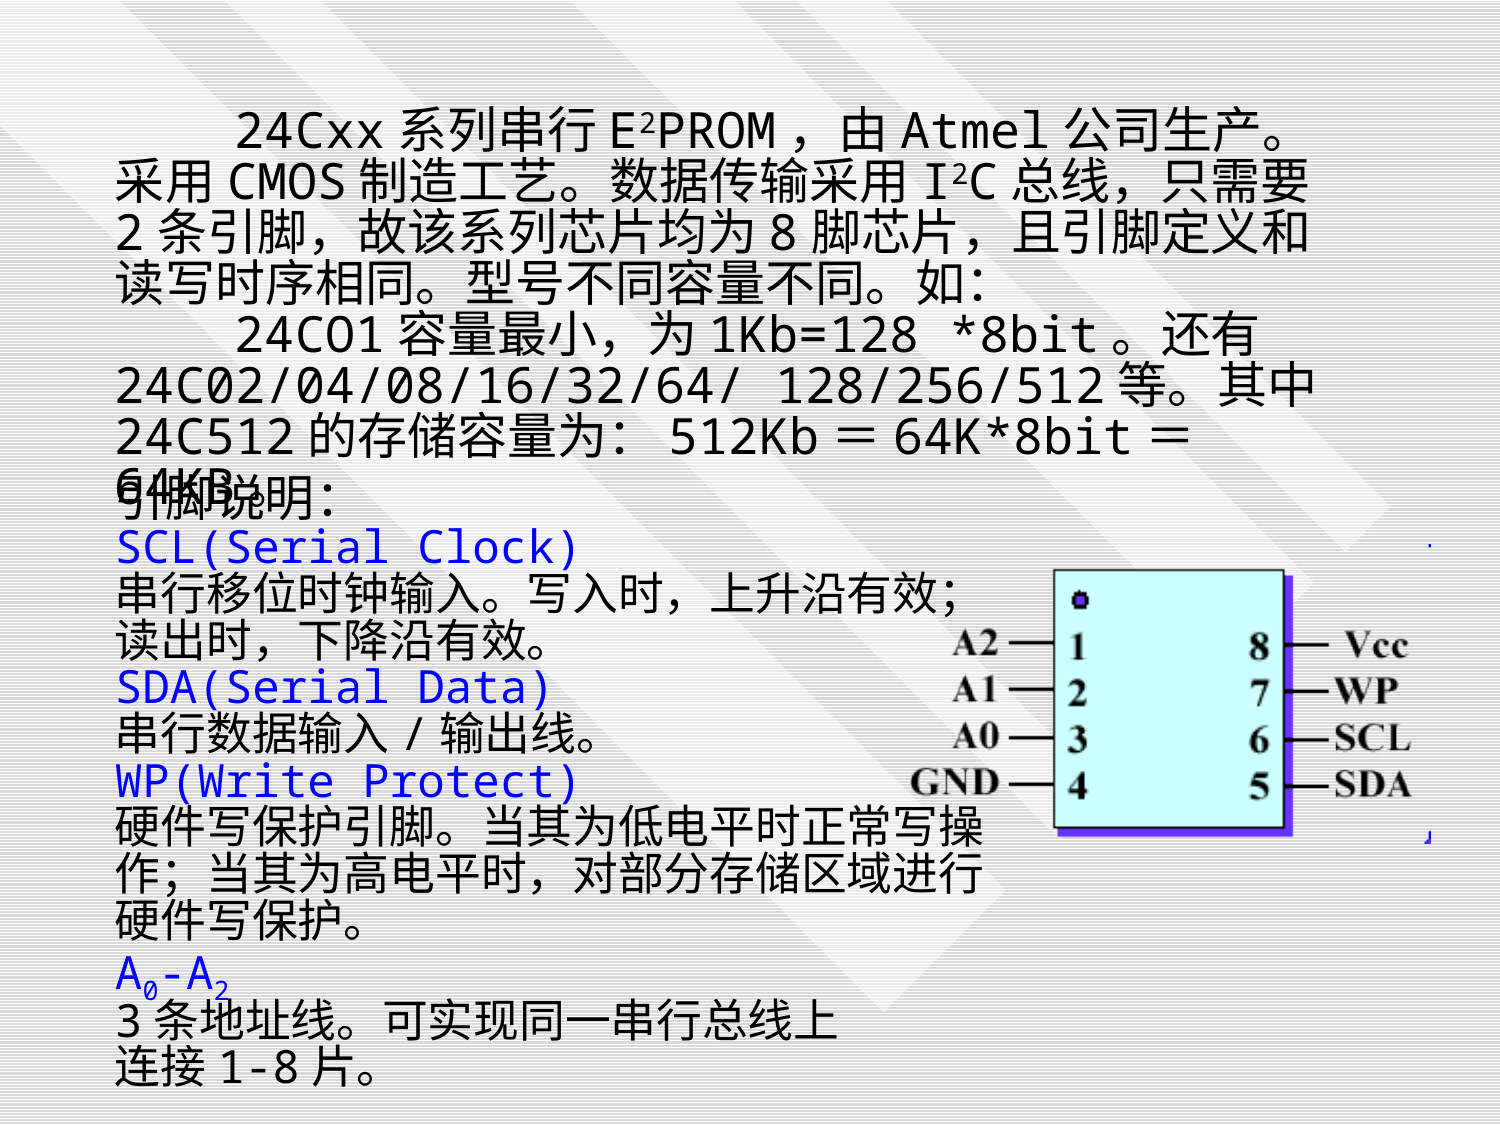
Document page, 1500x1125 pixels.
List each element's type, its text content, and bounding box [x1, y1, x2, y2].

text_box 24Cxx系列串行E2PROM，由Atmel公司生产。采用CMOS制造工艺。数据传输采用I2C总线，只需要2条引脚，故该系列芯片均为8脚芯片，且引脚定义和读写时序相同。型号不同容量不同。如： 24CO1容量最小，为1Kb=128 *8bit。还有24C02/04/08/16/32/64/ 128/256/512等。其中24C512的存储容量为：512Kb＝64K*8bit＝64KB。 [100, 100, 1341, 523]
text_box 引脚说明： SCL(Serial Clock) 串行移位时钟输入。写入时，上升沿有效；读出时，下降沿有效。 SDA(Serial Data) 串行数据输入/输出线。 WP(Write Protect) 硬件写保护引脚。当其为低电平时正常写操作；当其为高电平时，对部分存储区域进行硬件写保护。 A0-A2 3条地址线。可实现同一串行总线上 连接1-8片。 [100, 523, 1010, 1101]
picture [910, 544, 1431, 844]
